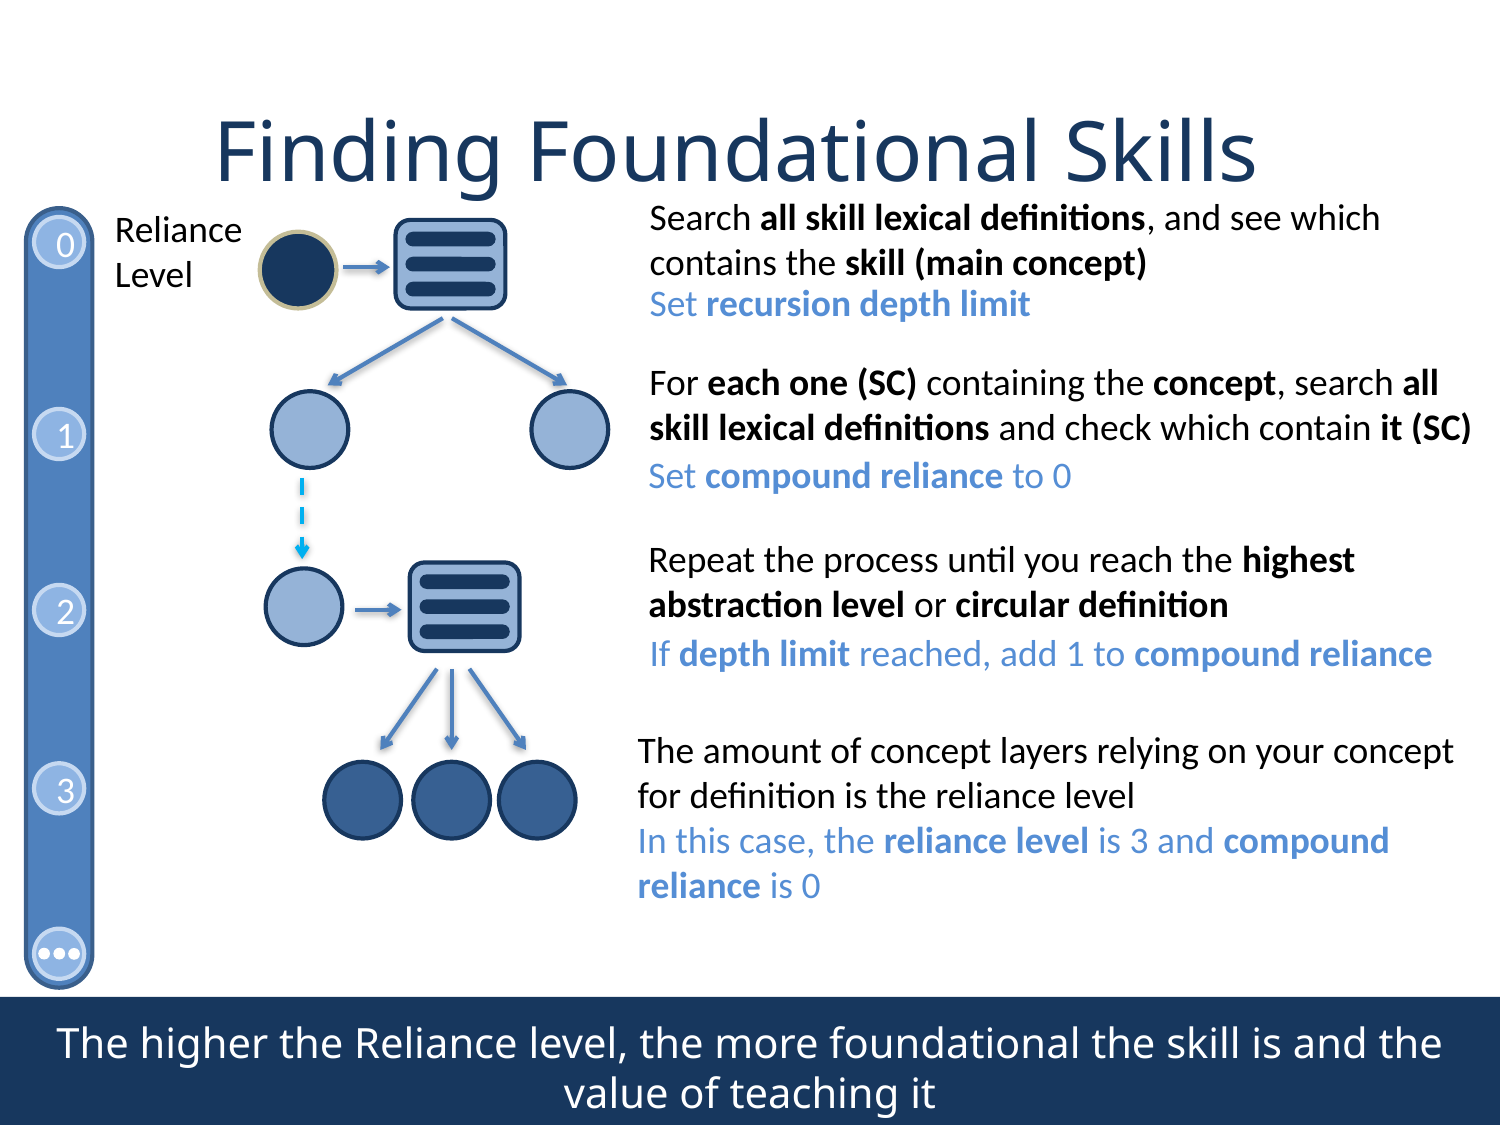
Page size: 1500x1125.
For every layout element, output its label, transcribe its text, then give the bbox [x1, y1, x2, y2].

text_box If depth limit reached, add 1 to compound reliance [629, 619, 1498, 683]
text_box Repeat the process until you reach the highest abstraction level or circular definition [628, 548, 1497, 613]
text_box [395, 219, 506, 309]
text_box For each one (SC) containing the concept, search all skill lexical definitions and check which contain it (SC) [629, 371, 1500, 435]
text_box Reliance Level [95, 217, 327, 282]
text_box [31, 926, 87, 981]
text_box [469, 668, 527, 751]
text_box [327, 317, 444, 386]
text_box [322, 759, 404, 841]
text_box [23, 206, 95, 990]
text_box The amount of concept layers relying on your concept for definition is the reliance level In this case, the reliance level is 3 and compound reliance is 0 [617, 784, 1486, 849]
text_box 2 [31, 582, 87, 638]
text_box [37, 947, 81, 960]
text_box [263, 566, 345, 648]
text_box [411, 759, 493, 841]
text_box 0 [31, 214, 87, 270]
text_box Set recursion depth limit [629, 269, 1498, 333]
text_box 1 [31, 406, 87, 462]
text_box [529, 389, 611, 471]
text_box Set compound reliance to 0 [628, 442, 1497, 506]
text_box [451, 317, 568, 386]
text_box Finding Foundational Skills [61, 54, 1412, 243]
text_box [409, 562, 520, 652]
text_box 3 [31, 761, 87, 816]
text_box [380, 668, 438, 751]
text_box Search all skill lexical definitions, and see which contains the skill (main concept) [629, 206, 1498, 270]
text_box [0, 995, 1500, 1125]
text_box The higher the Reliance level, the more foundational the skill is and the value of teaching it [7, 1023, 1493, 1111]
text_box [269, 389, 351, 471]
text_box [496, 759, 578, 841]
text_box [259, 241, 339, 311]
